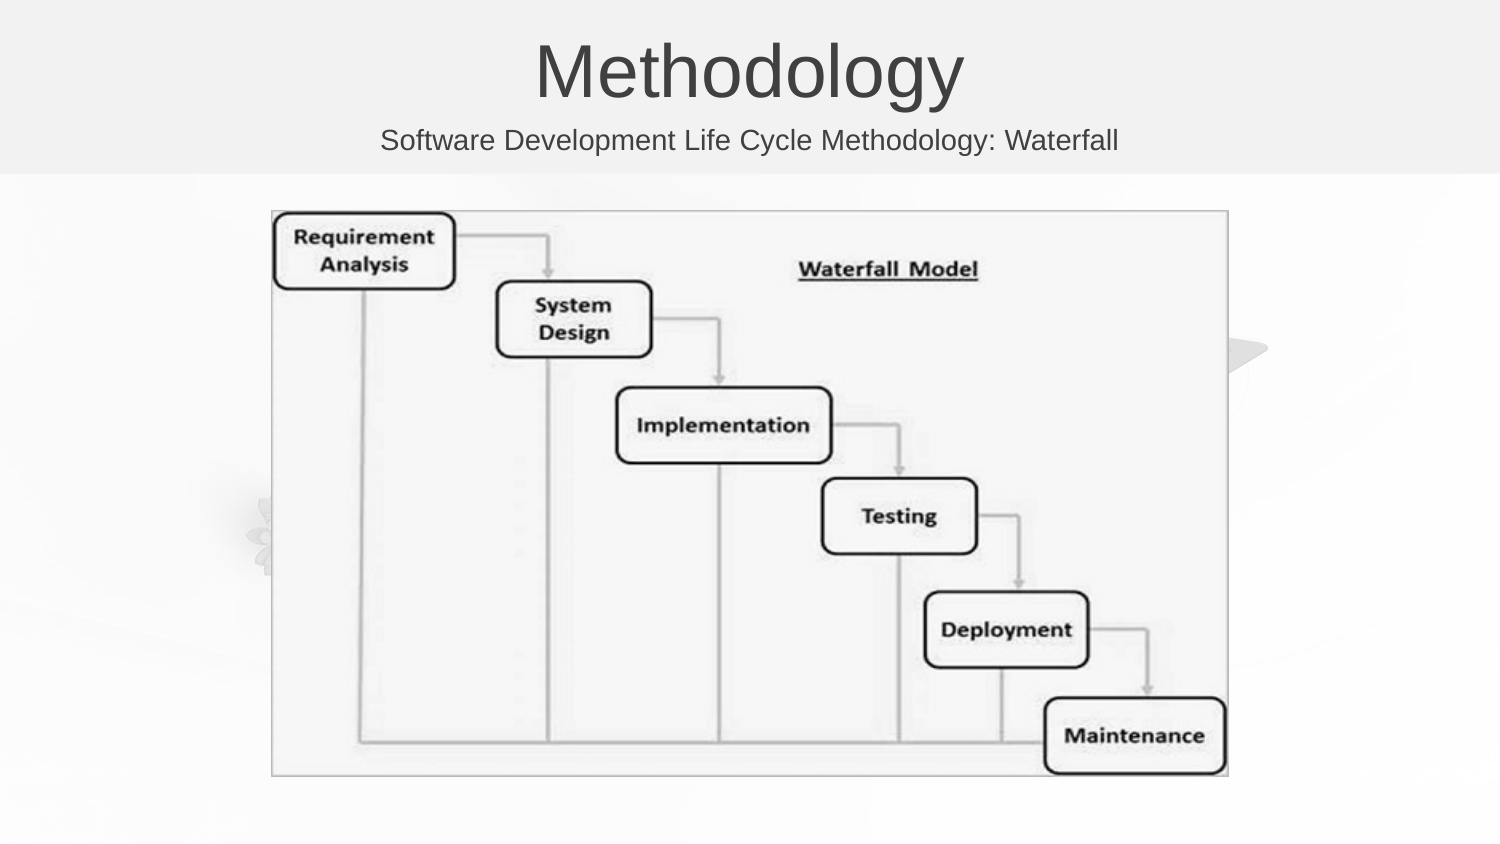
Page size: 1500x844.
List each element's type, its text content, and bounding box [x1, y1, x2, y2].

picture [0, 174, 1500, 844]
list Software Development Life Cycle Methodology: Waterfall [0, 114, 1500, 162]
list Methodology [0, 20, 1500, 114]
